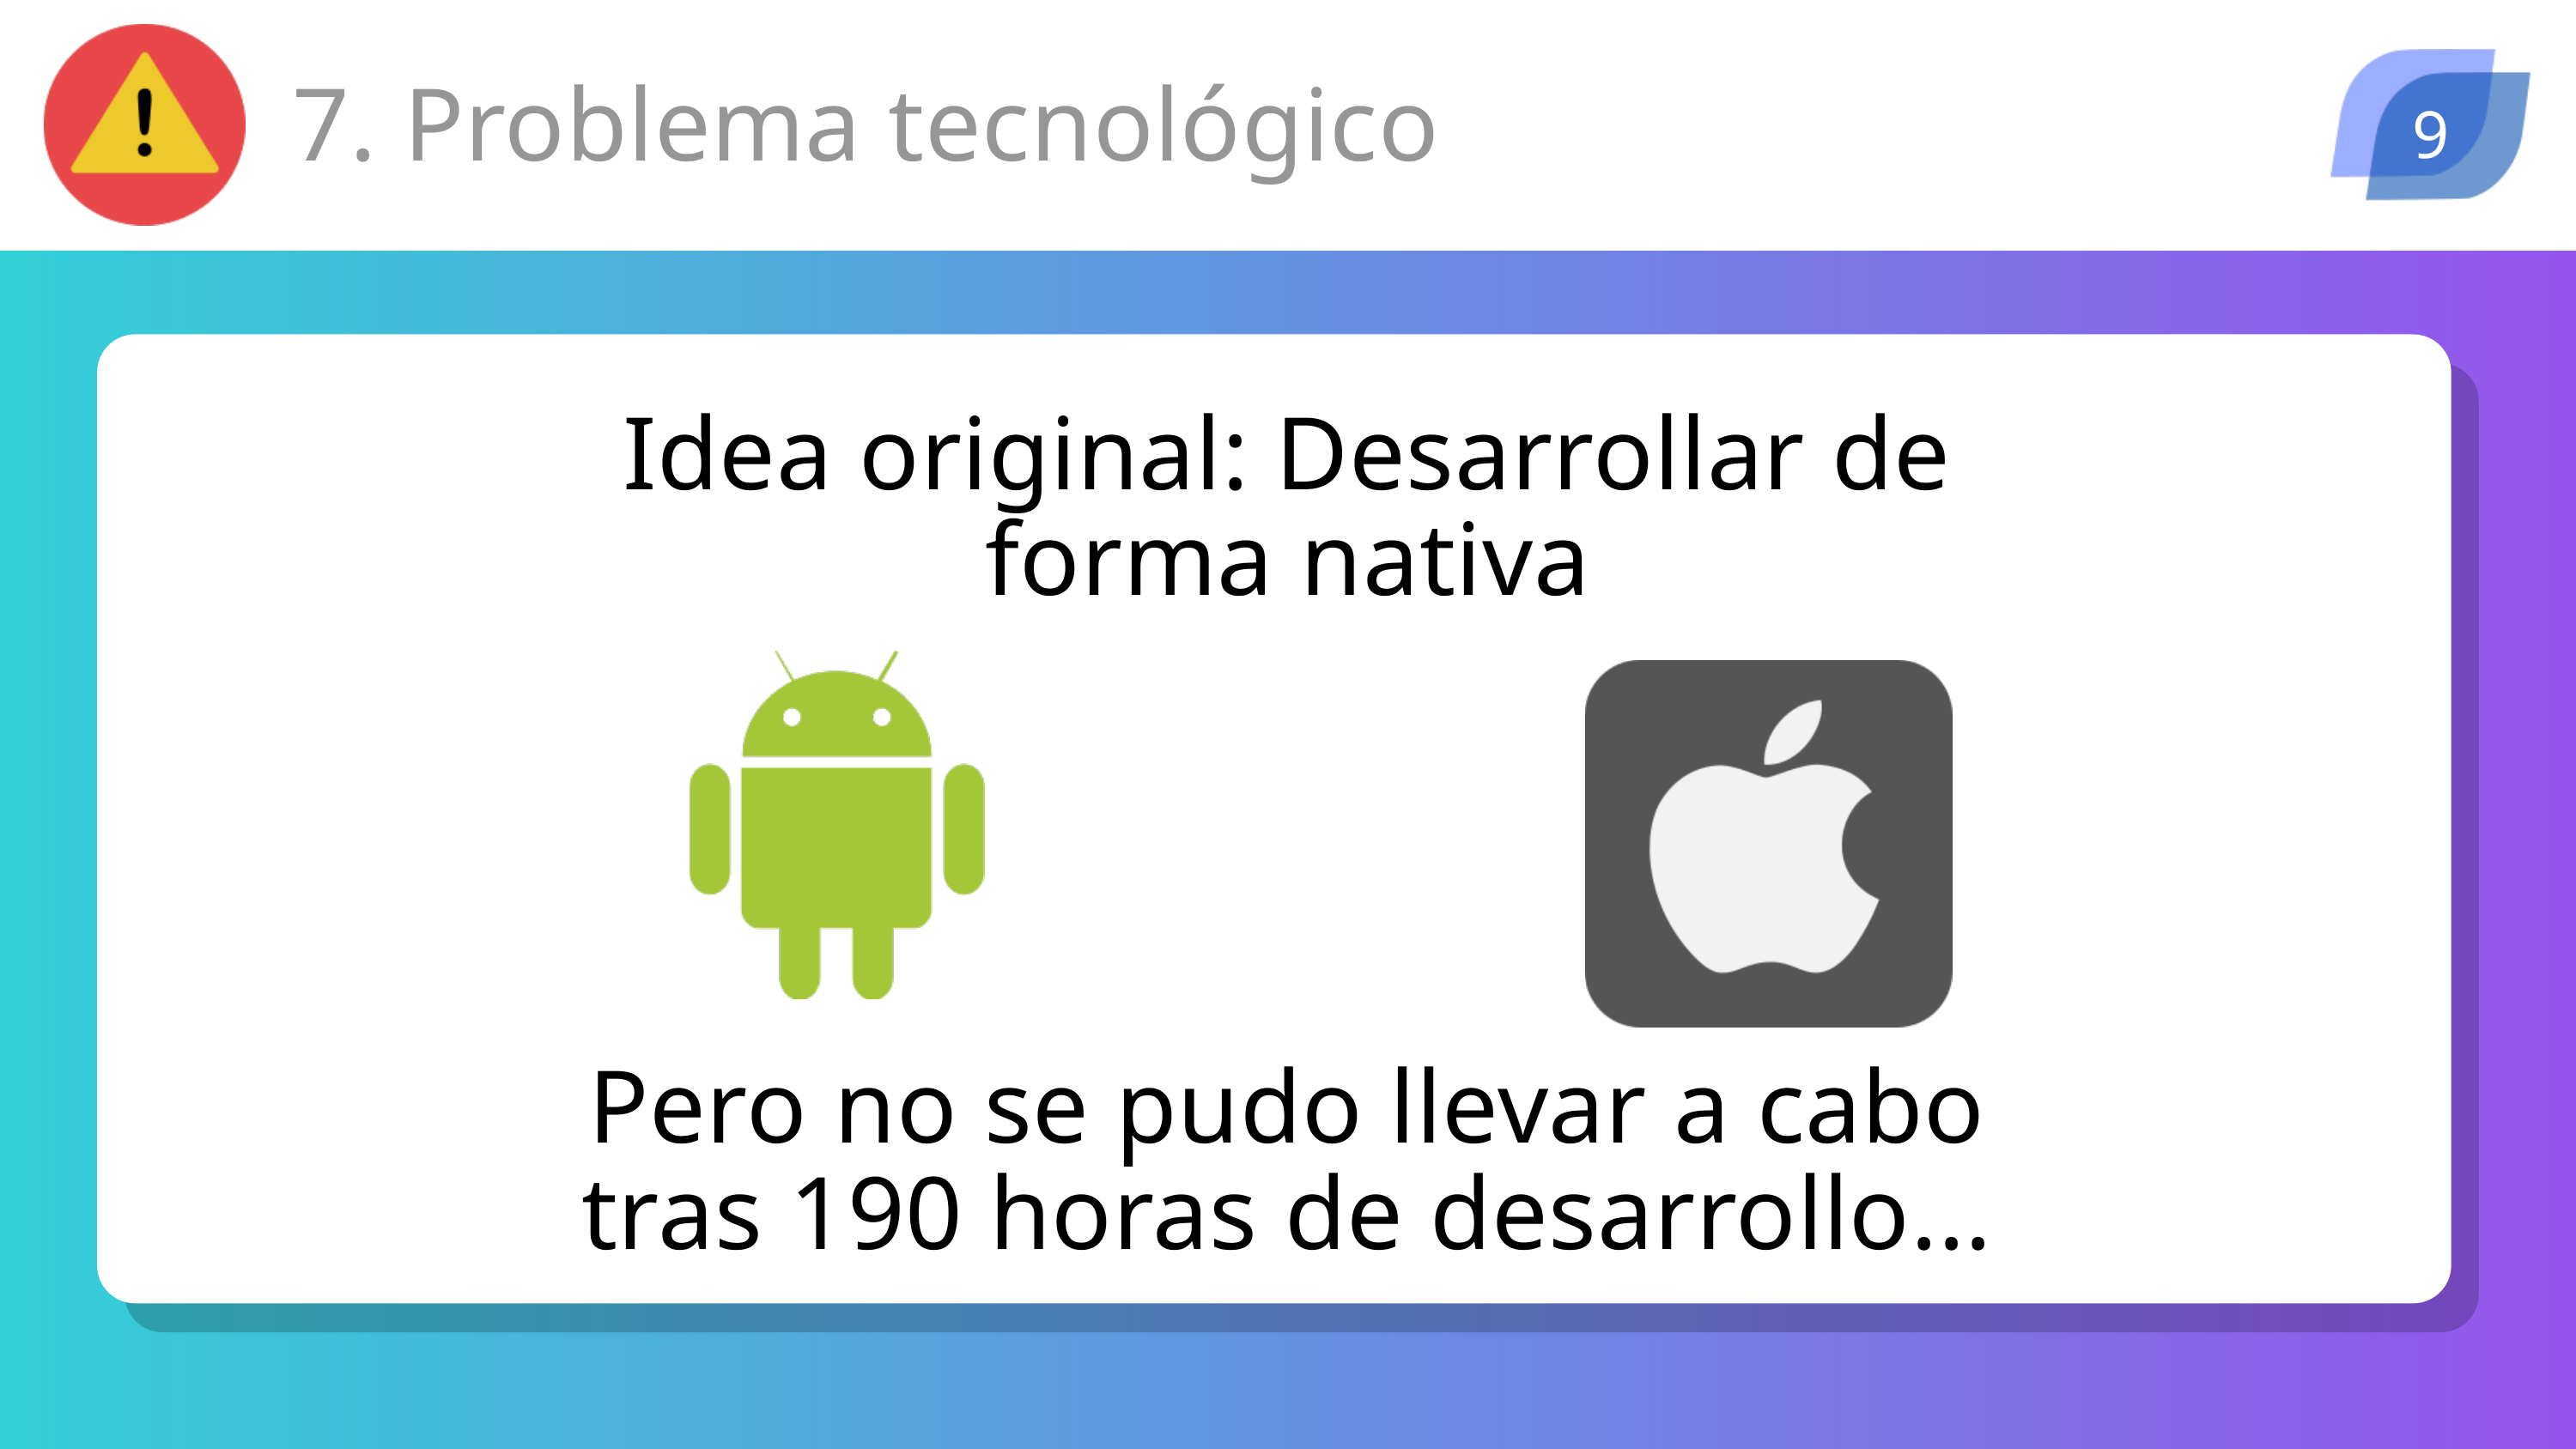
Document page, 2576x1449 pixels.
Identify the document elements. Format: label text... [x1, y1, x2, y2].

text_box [2301, 39, 2561, 211]
text_box 7. Problema tecnológico [292, 74, 2117, 181]
picture [0, 251, 2576, 1449]
picture [44, 24, 246, 226]
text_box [96, 334, 2480, 1333]
